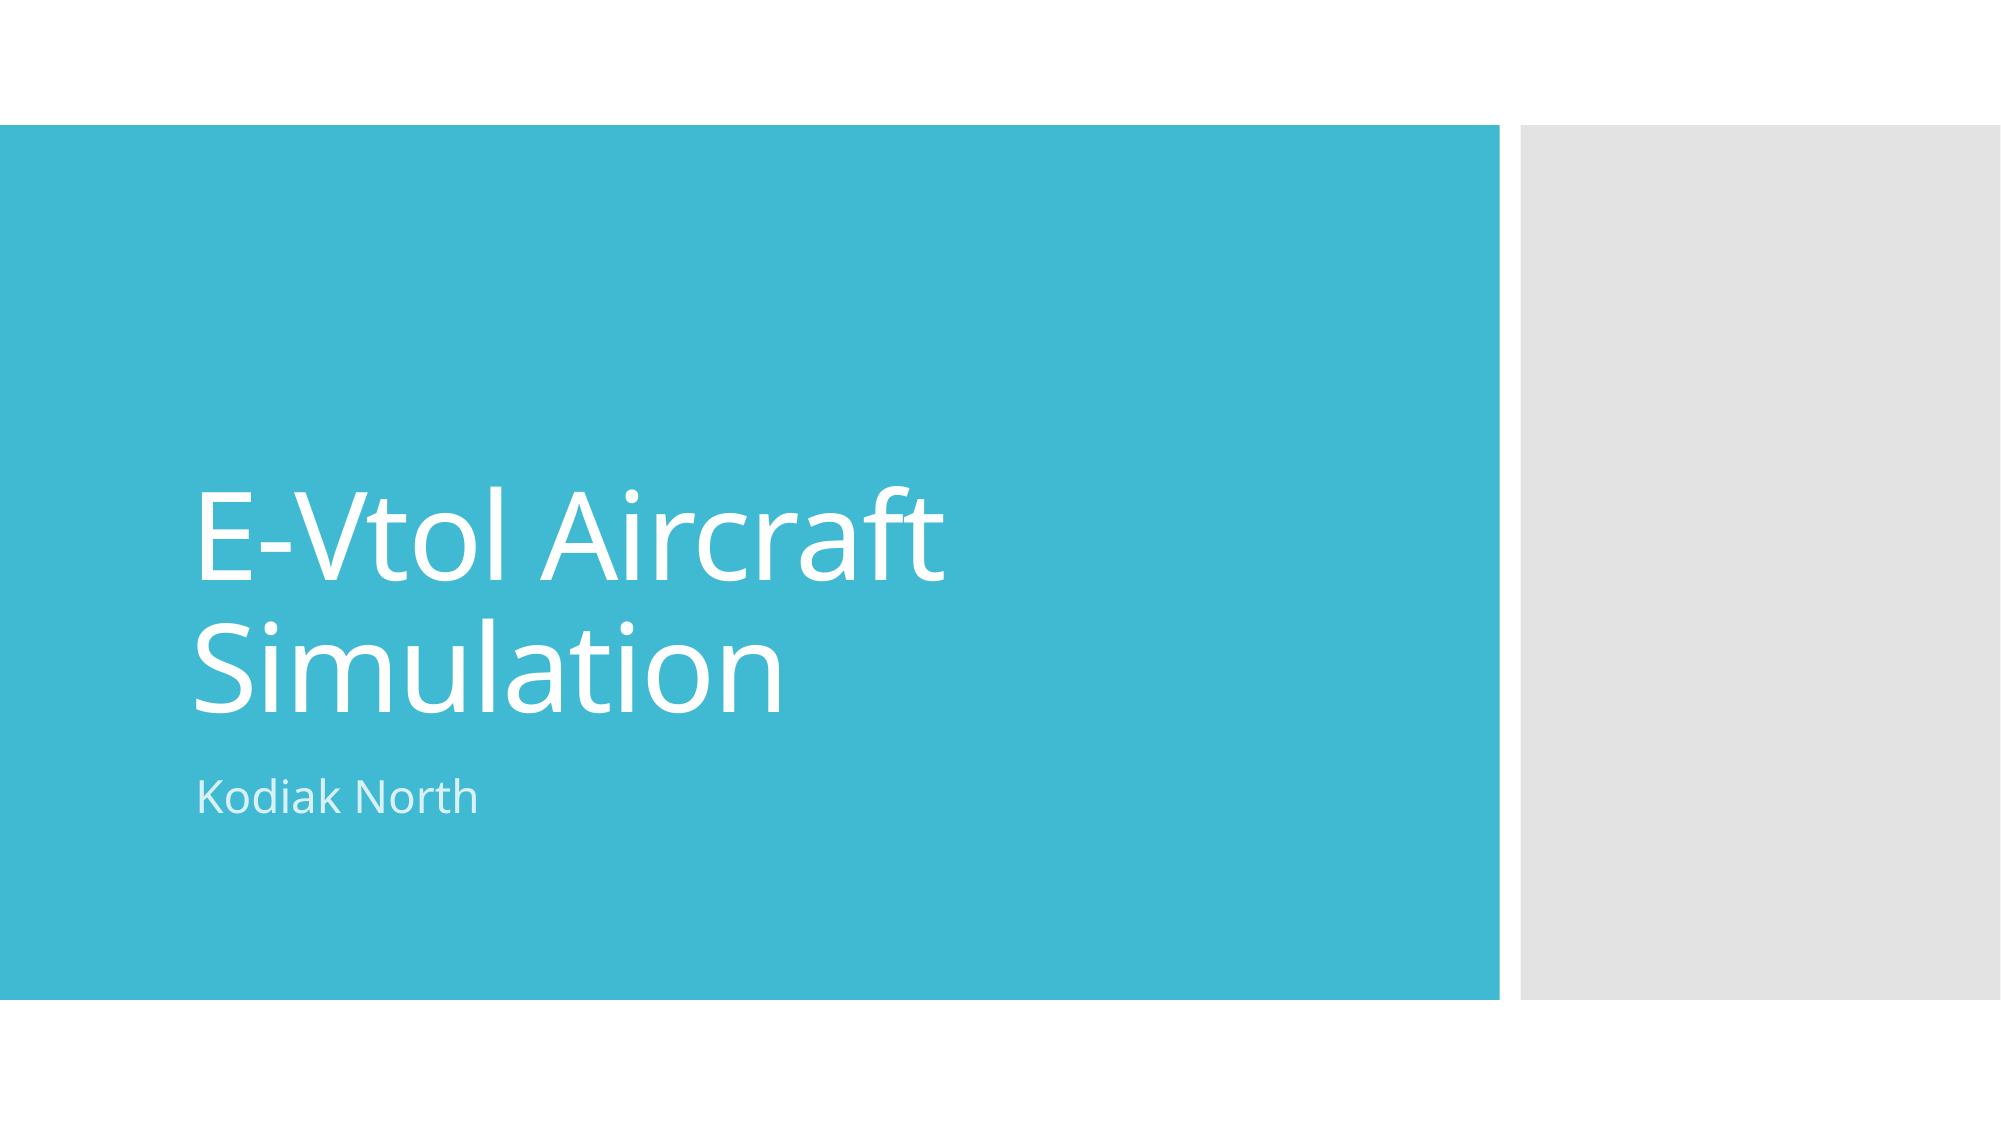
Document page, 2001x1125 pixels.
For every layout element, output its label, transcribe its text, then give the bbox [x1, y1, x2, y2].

title E-Vtol Aircraft Simulation [175, 213, 1376, 747]
subtitle Kodiak North [180, 766, 1381, 917]
